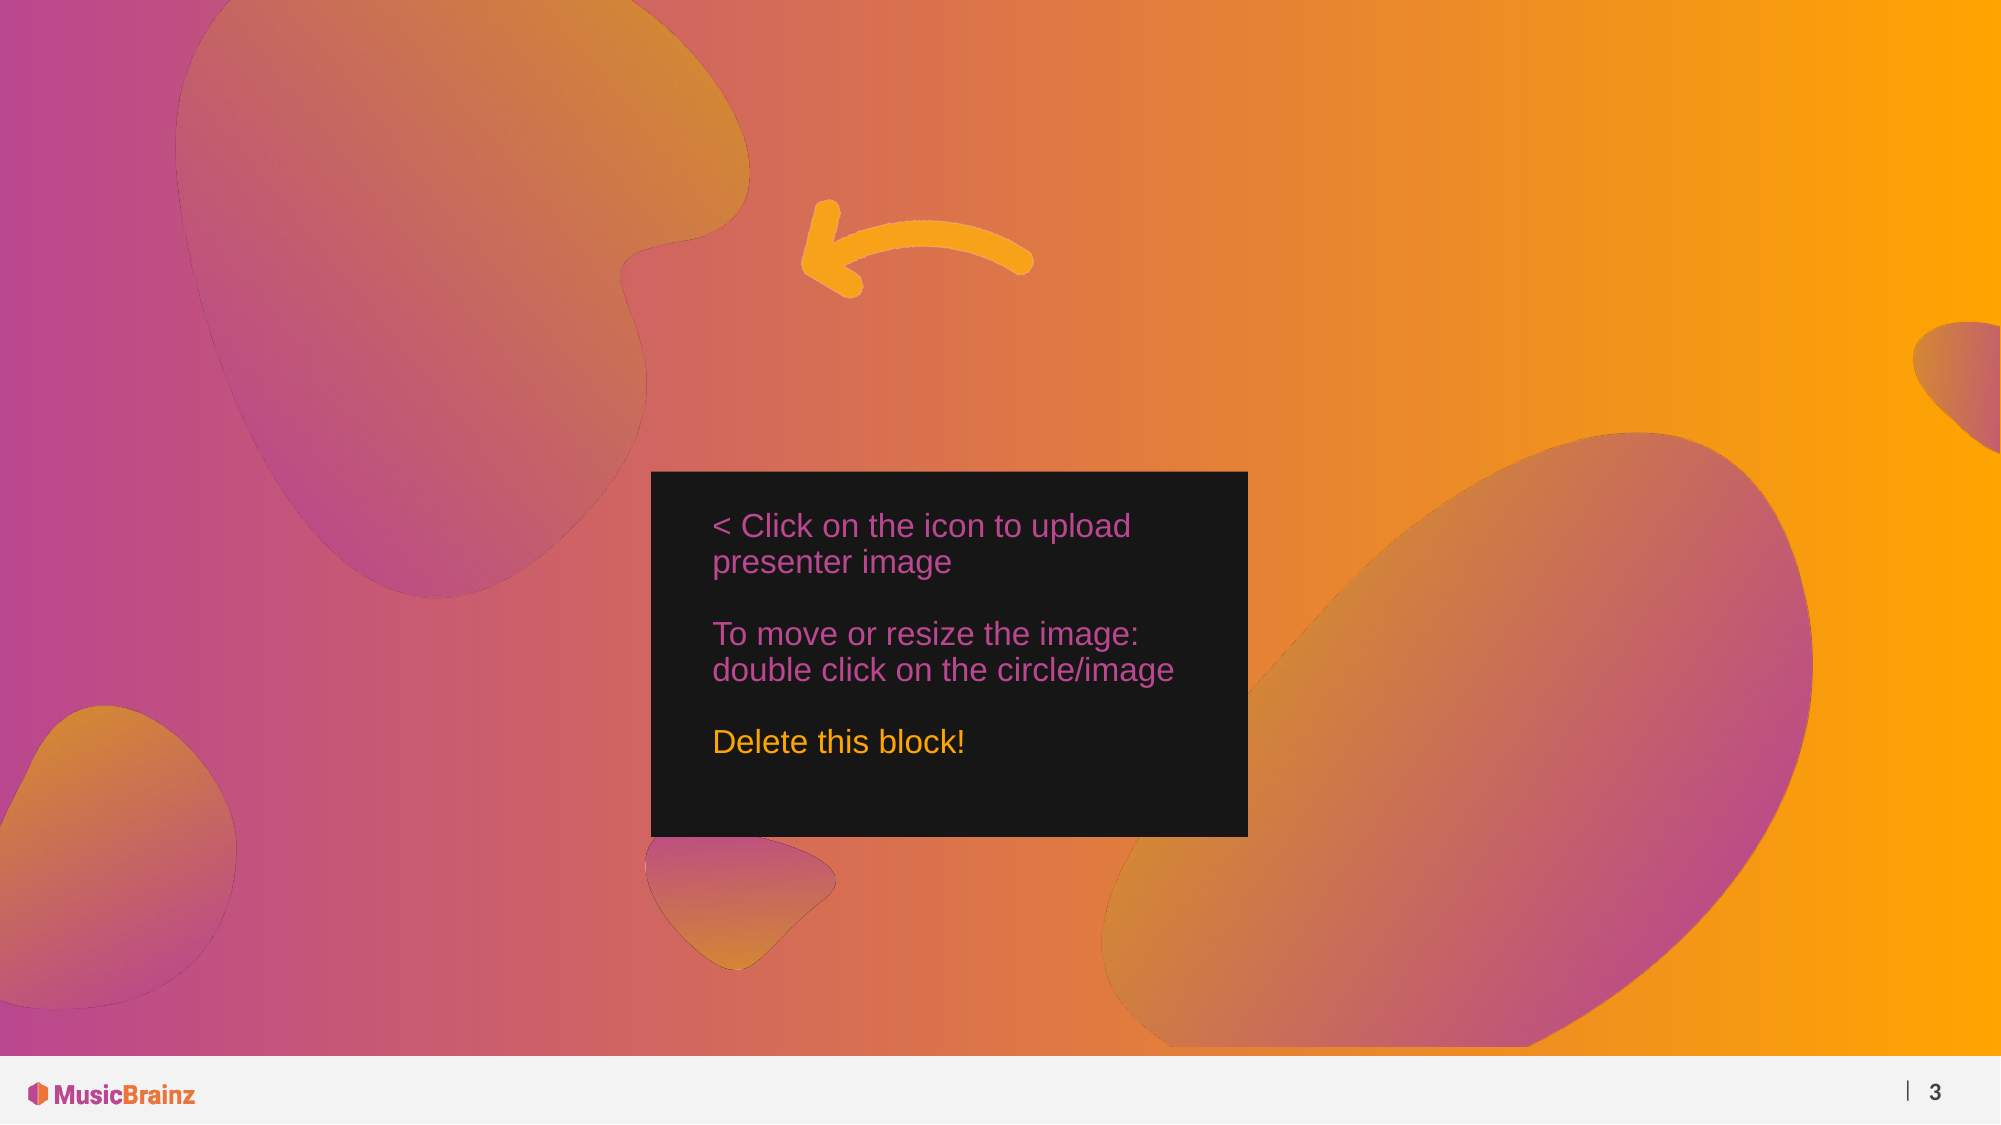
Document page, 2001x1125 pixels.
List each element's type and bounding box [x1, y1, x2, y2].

picture [0, 0, 2000, 1047]
text_box [650, 471, 1249, 838]
picture [26, 1081, 196, 1106]
